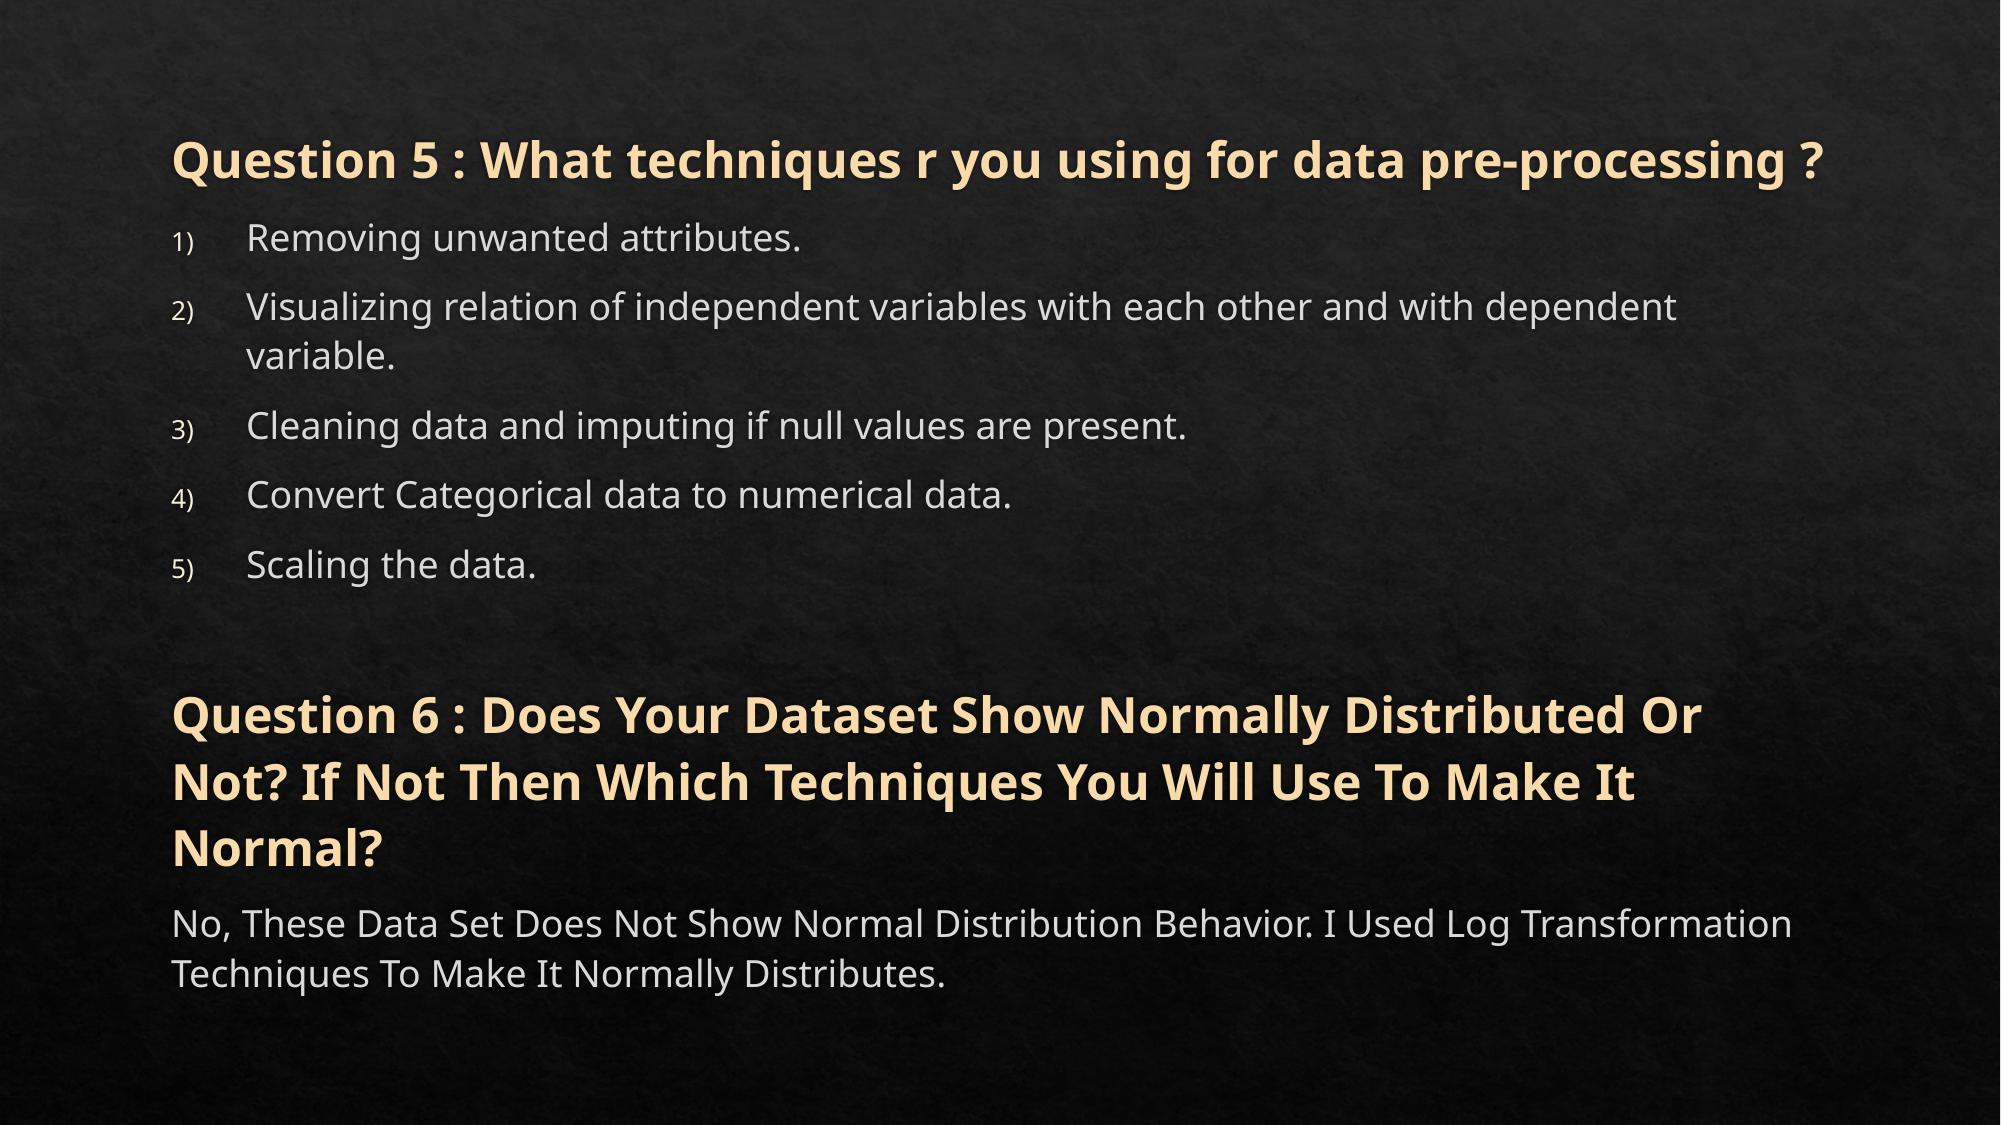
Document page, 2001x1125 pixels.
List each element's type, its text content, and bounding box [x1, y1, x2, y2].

list Question 5 : What techniques r you using for data pre-processing ? Removing unwanted attributes. Visualizing relation of independent variables with each other and with dependent variable. Cleaning data and imputing if null values are present. Convert Categorical data to numerical data. Scaling the data. Question 6 : Does Your Dataset Show Normally Distributed Or Not? If Not Then Which Techniques You Will Use To Make It Normal? No, These Data Set Does Not Show Normal Distribution Behavior. I Used Log Transformation Techniques To Make It Normally Distributes. [149, 115, 1849, 1057]
